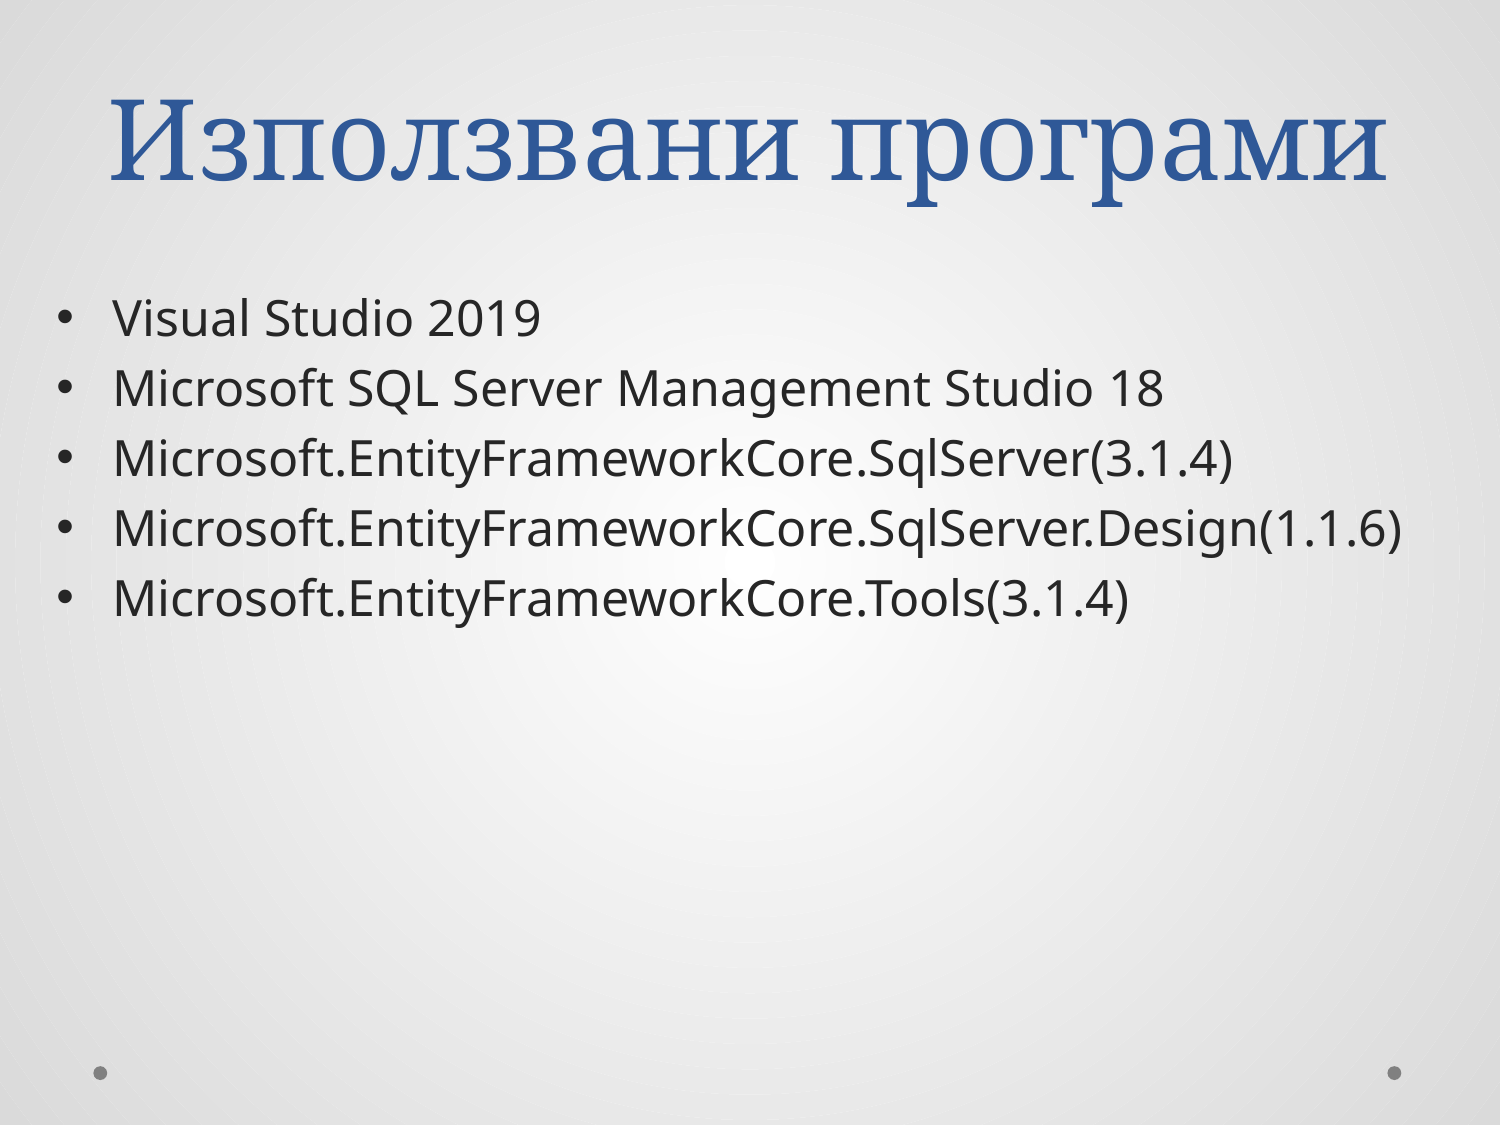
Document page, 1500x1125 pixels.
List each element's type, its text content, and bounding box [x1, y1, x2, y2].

title Използвани програми [88, 0, 1439, 211]
list Visual Studio 2019 Microsoft SQL Server Management Studio 18 Microsoft.EntityFrameworkCore.SqlServer(3.1.4) Microsoft.EntityFrameworkCore.SqlServer.Design(1.1.6) Microsoft.EntityFrameworkCore.Tools(3.1.4) [41, 278, 1449, 1022]
